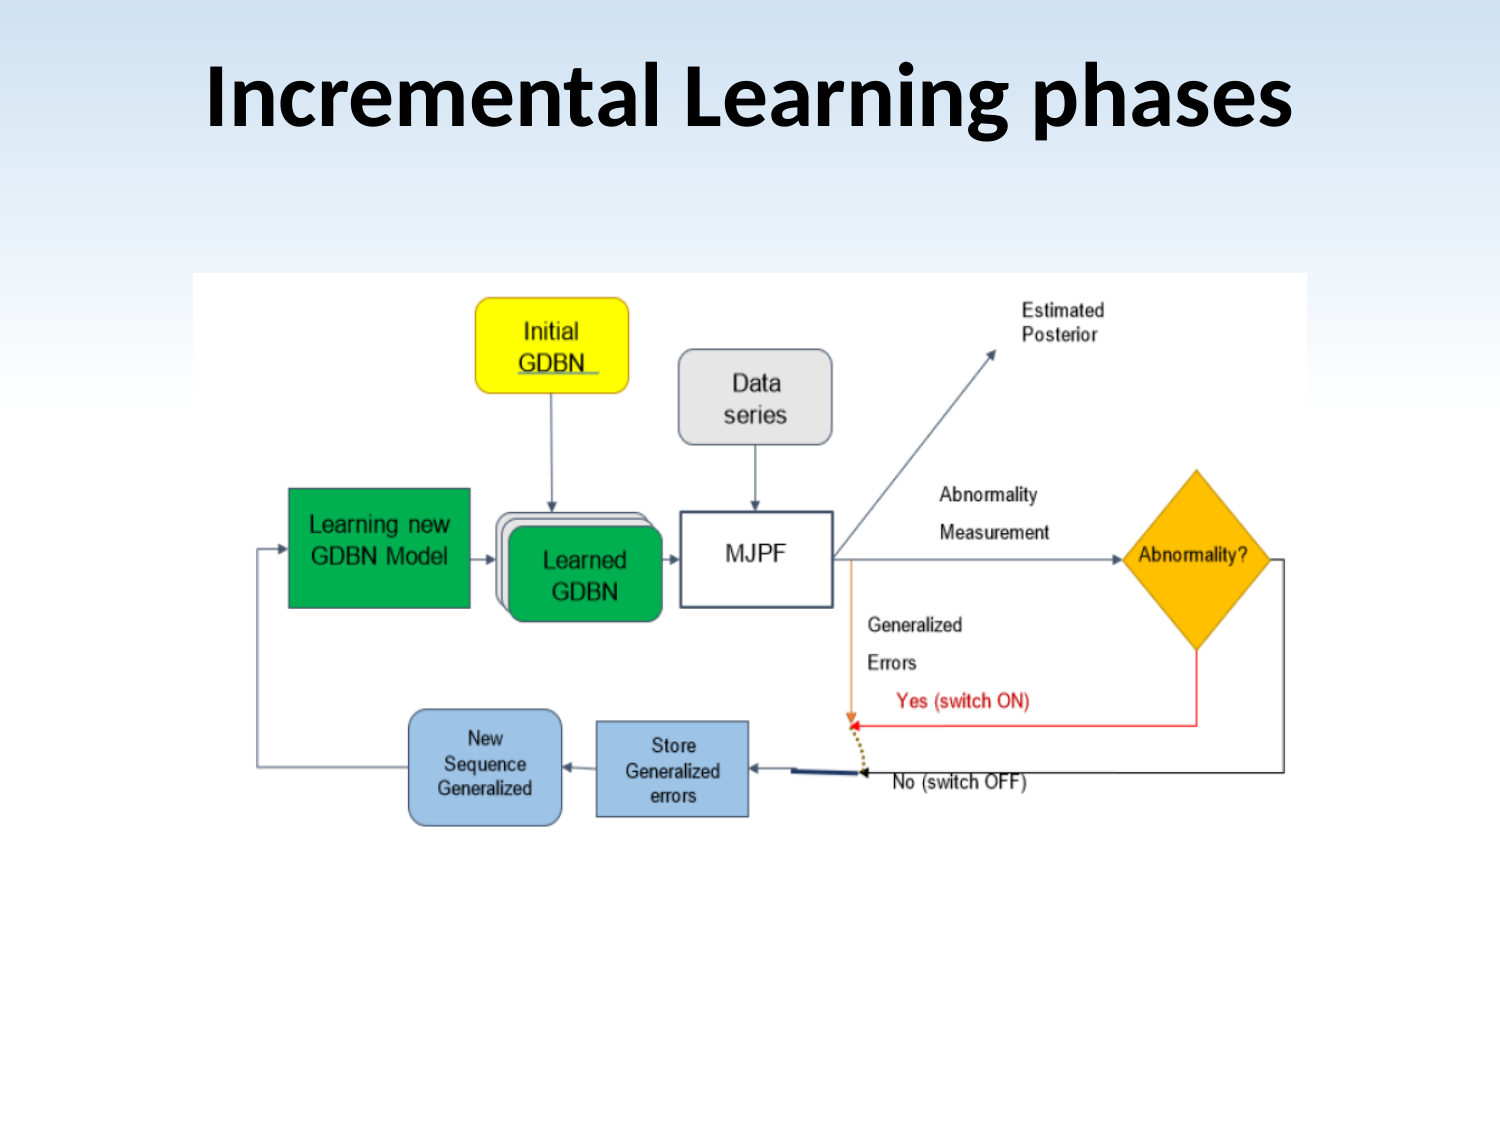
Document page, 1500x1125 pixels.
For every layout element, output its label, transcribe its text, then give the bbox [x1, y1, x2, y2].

picture [193, 273, 1307, 852]
title Incremental Learning phases [103, 0, 1397, 206]
